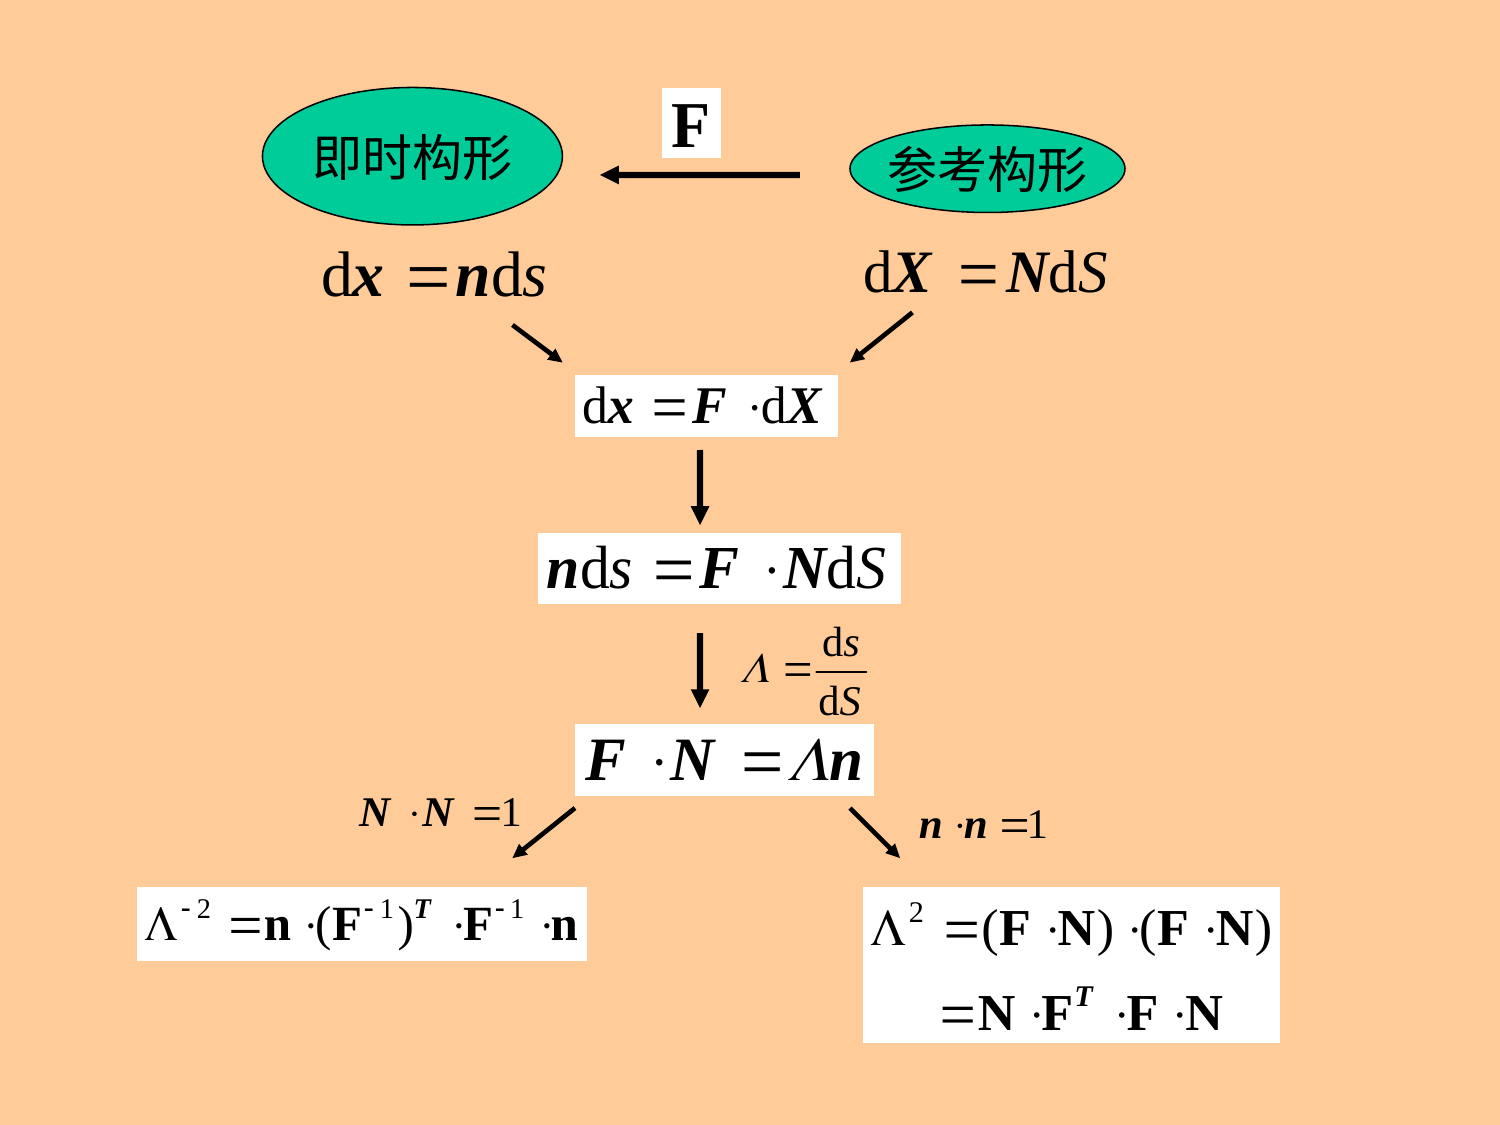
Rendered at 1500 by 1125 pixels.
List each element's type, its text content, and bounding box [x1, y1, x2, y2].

text_box 参考构形 [849, 124, 1126, 213]
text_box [912, 799, 1053, 850]
text_box [693, 449, 707, 526]
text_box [137, 887, 587, 962]
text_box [349, 787, 526, 834]
text_box [849, 312, 913, 363]
text_box [693, 633, 707, 709]
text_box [537, 532, 901, 605]
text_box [662, 87, 721, 159]
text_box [574, 723, 875, 796]
text_box [849, 807, 901, 859]
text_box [574, 374, 839, 437]
text_box [600, 168, 800, 182]
text_box 即时构形 [262, 87, 563, 225]
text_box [312, 237, 562, 313]
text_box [733, 615, 875, 723]
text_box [862, 887, 1280, 1044]
text_box [512, 324, 563, 363]
text_box [512, 807, 576, 859]
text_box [855, 237, 1125, 308]
